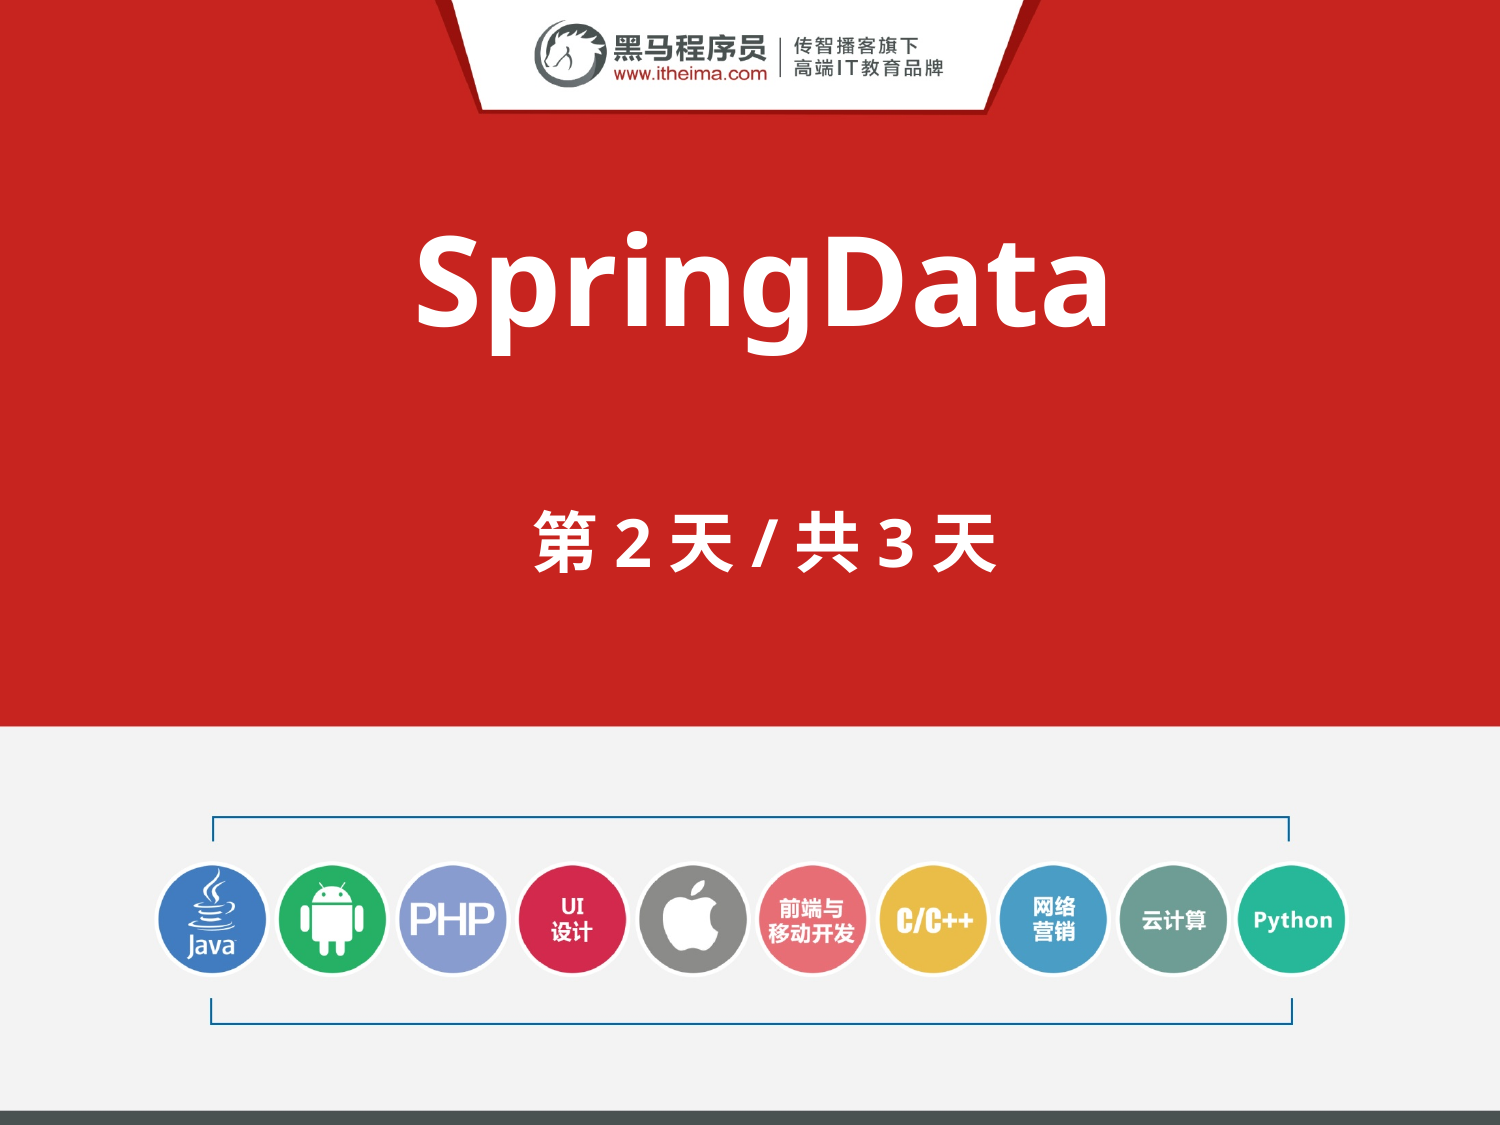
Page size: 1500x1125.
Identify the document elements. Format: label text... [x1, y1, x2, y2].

picture [0, 0, 1500, 193]
picture [0, 589, 1500, 1125]
text_box SpringData 第2天/共3天 [0, 193, 1500, 589]
